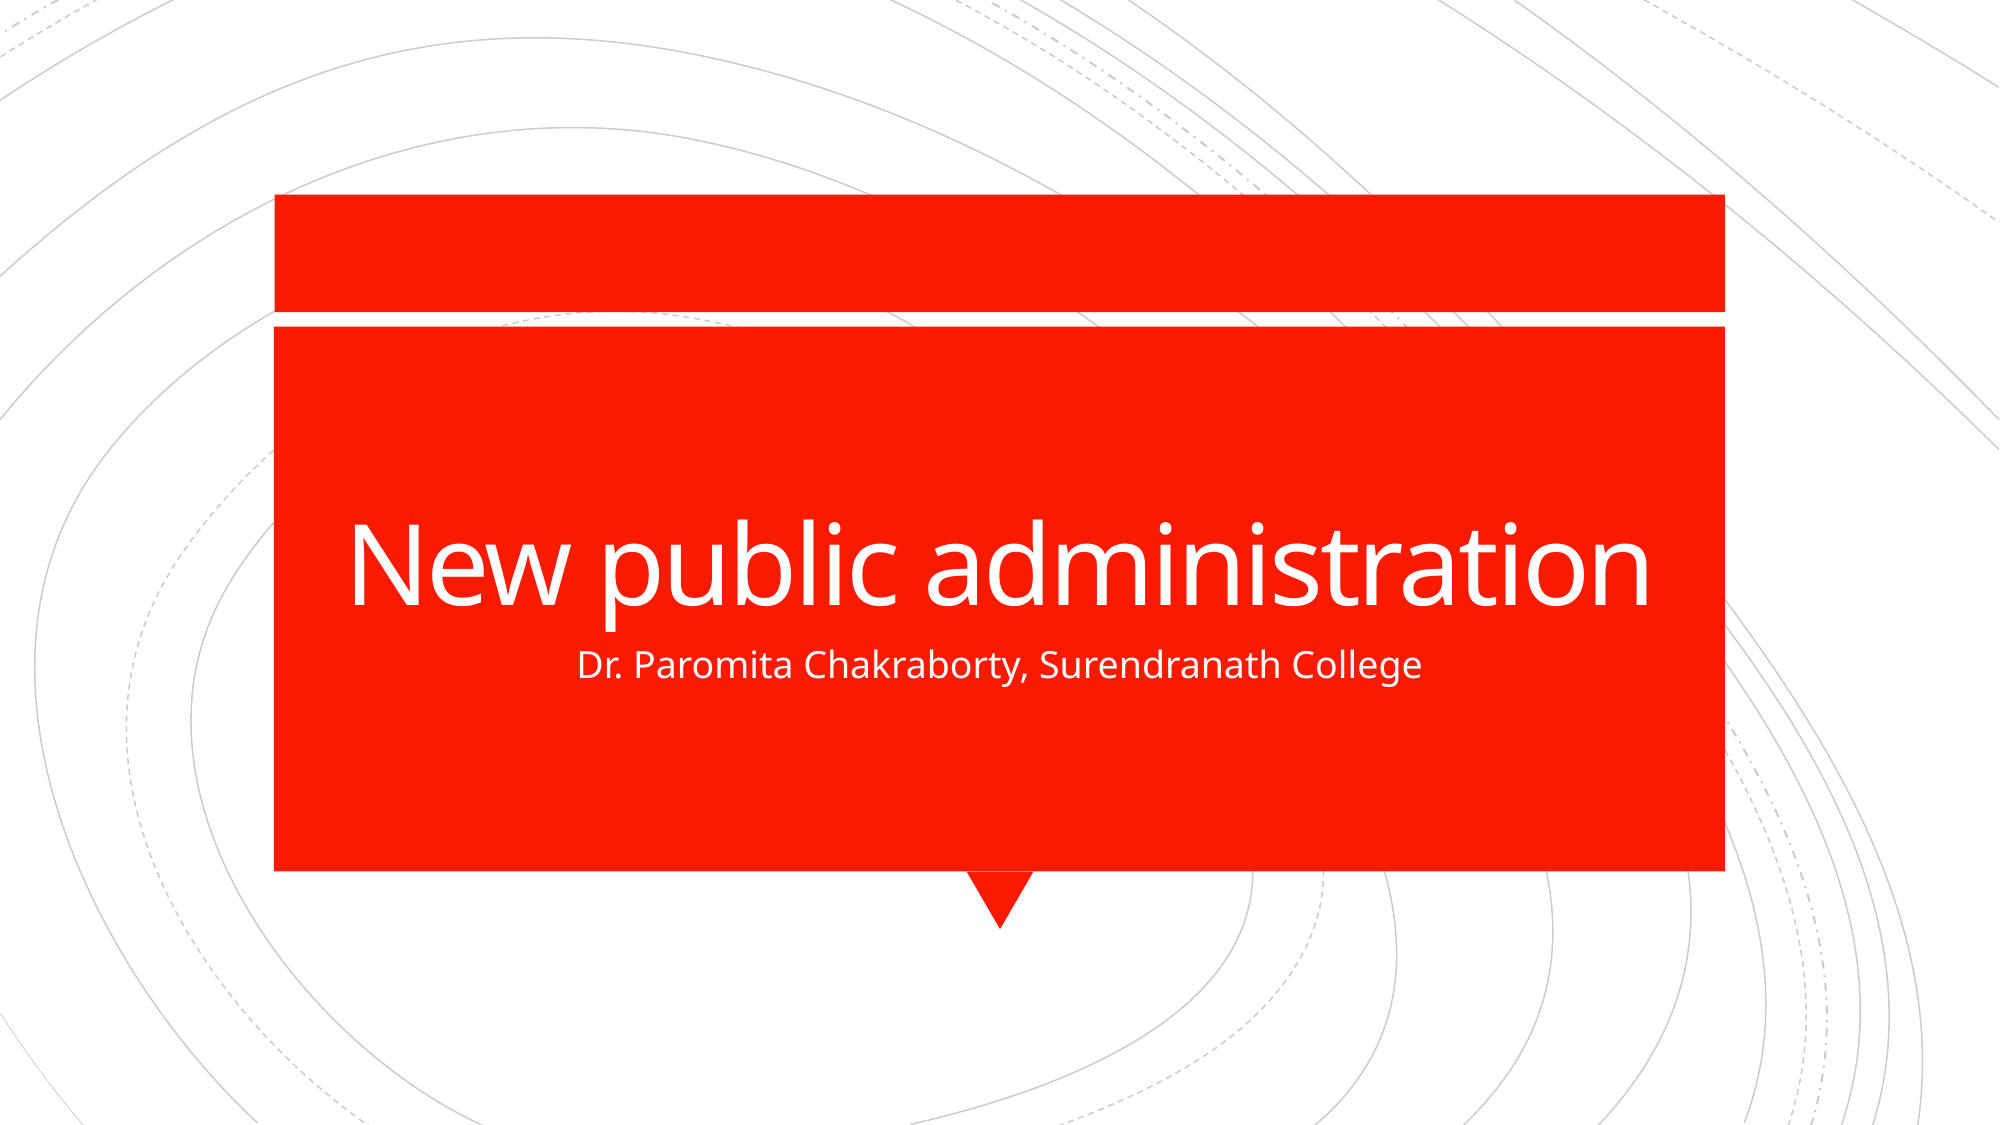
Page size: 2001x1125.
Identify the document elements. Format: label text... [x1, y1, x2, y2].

title New public administration [288, 340, 1713, 628]
subtitle Dr. Paromita Chakraborty, Surendranath College [288, 640, 1712, 858]
